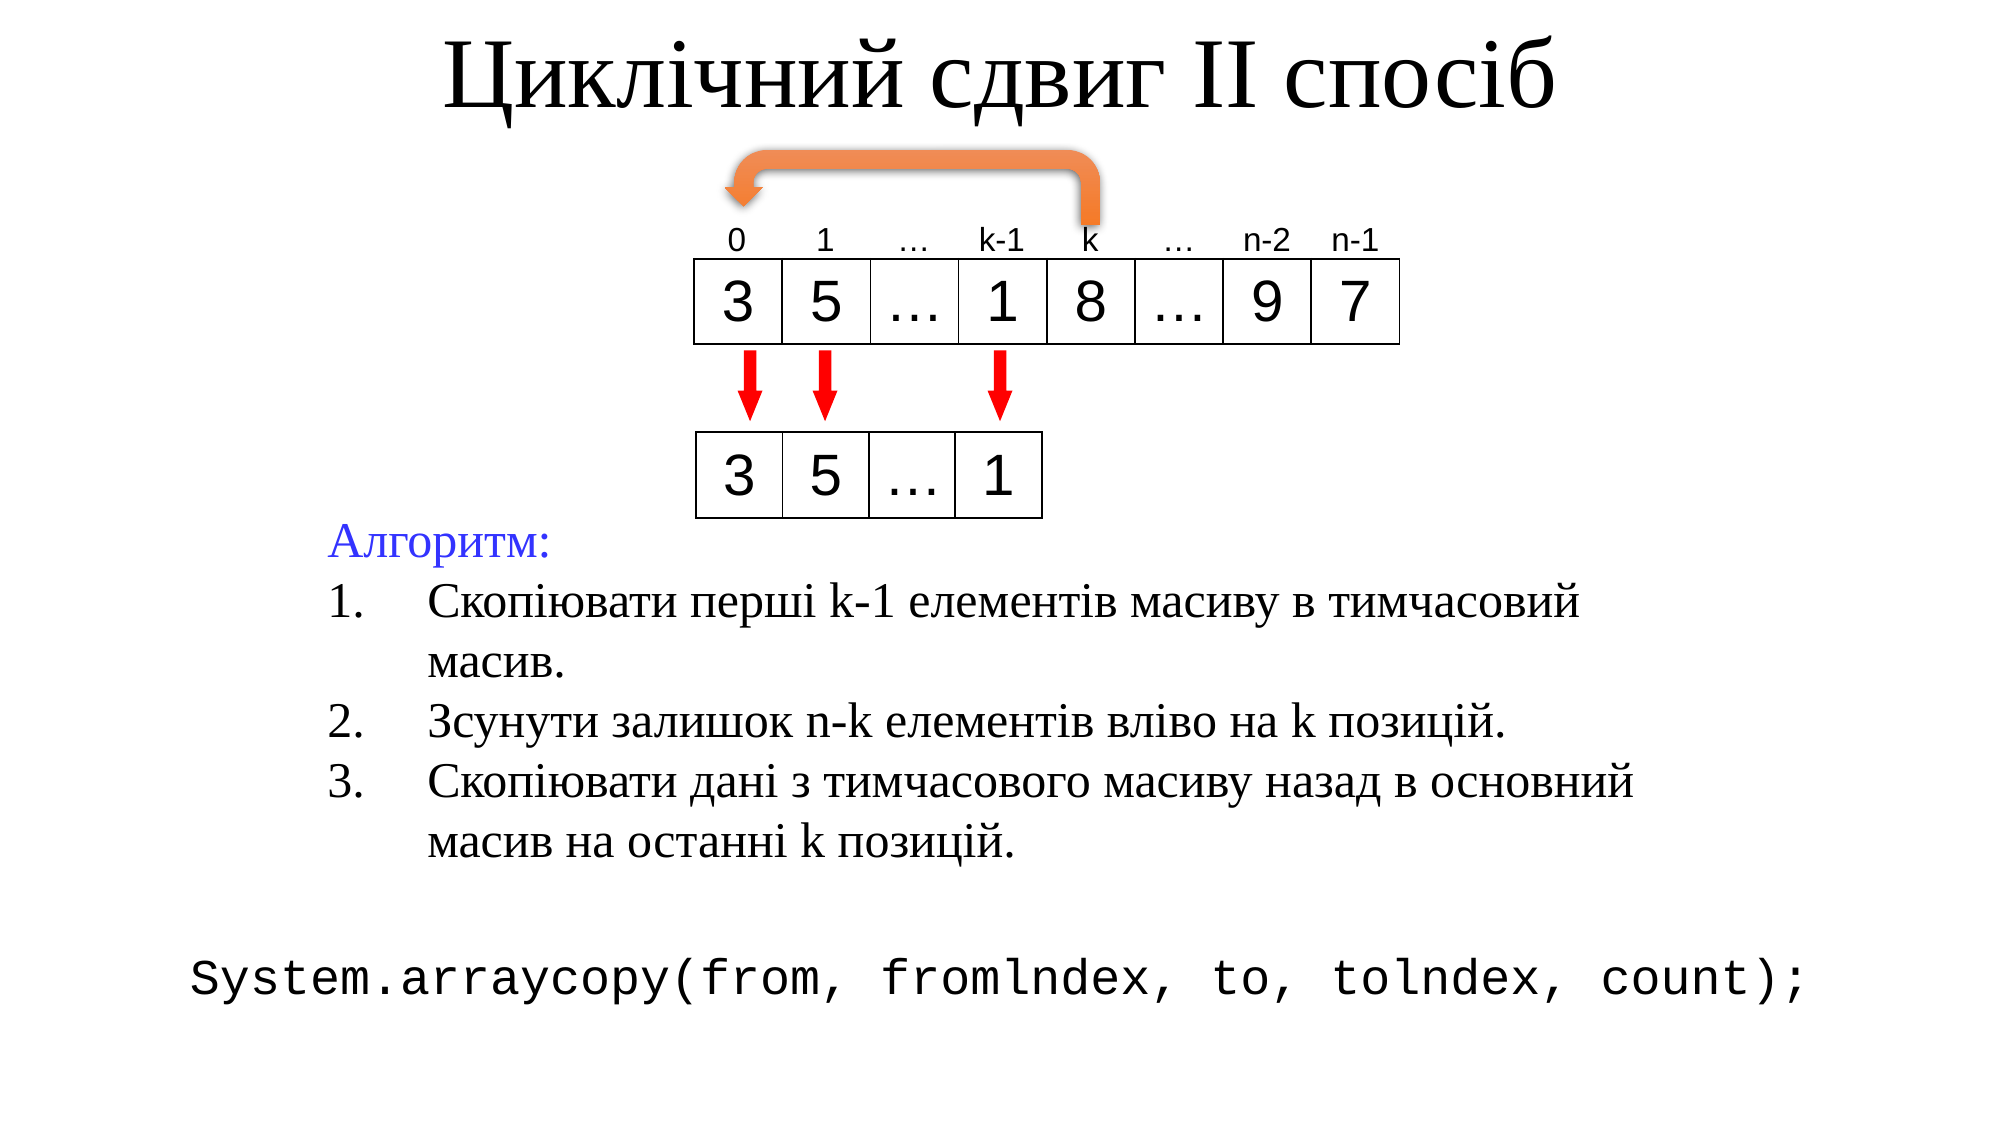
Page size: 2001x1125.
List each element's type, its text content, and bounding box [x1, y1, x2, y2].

table_header k [1046, 212, 1135, 268]
table_header 1 [959, 268, 1046, 343]
table_header k-1 [958, 212, 1046, 268]
table_header 3 [697, 433, 782, 517]
table_header … [871, 268, 958, 343]
table_header 8 [1048, 268, 1134, 343]
text_box System.arraycopy(from, fromlndex, to, tolndex, count); [0, 937, 2000, 1012]
table_header 1 [781, 212, 870, 268]
table_header n-2 [1223, 212, 1311, 268]
table_header 0 [693, 212, 781, 268]
text_box [724, 149, 1100, 225]
text_box [737, 350, 763, 422]
text_box [987, 350, 1013, 422]
text_box Алгоритм: Скопіювати перші k-1 елементів масиву в тимчасовий масив. Зсунути залишок n-k елементів вліво на k позицій. Скопіювати дані з тимчасового масиву назад в основний масив на останні k позицій. [312, 499, 1694, 875]
table_header 9 [1224, 268, 1310, 343]
table_header … [1136, 268, 1222, 343]
table_header … [870, 433, 954, 517]
table_header 5 [783, 268, 870, 343]
table_header 3 [695, 268, 781, 343]
table_header … [1135, 212, 1223, 268]
table_header 5 [783, 433, 868, 517]
text_box [812, 350, 838, 422]
table_header n-1 [1311, 212, 1400, 268]
text_box Циклічний сдвиг II спосіб [0, 0, 2000, 135]
table_header 1 [956, 433, 1041, 517]
table_header … [870, 212, 958, 268]
table_header 7 [1312, 268, 1399, 343]
